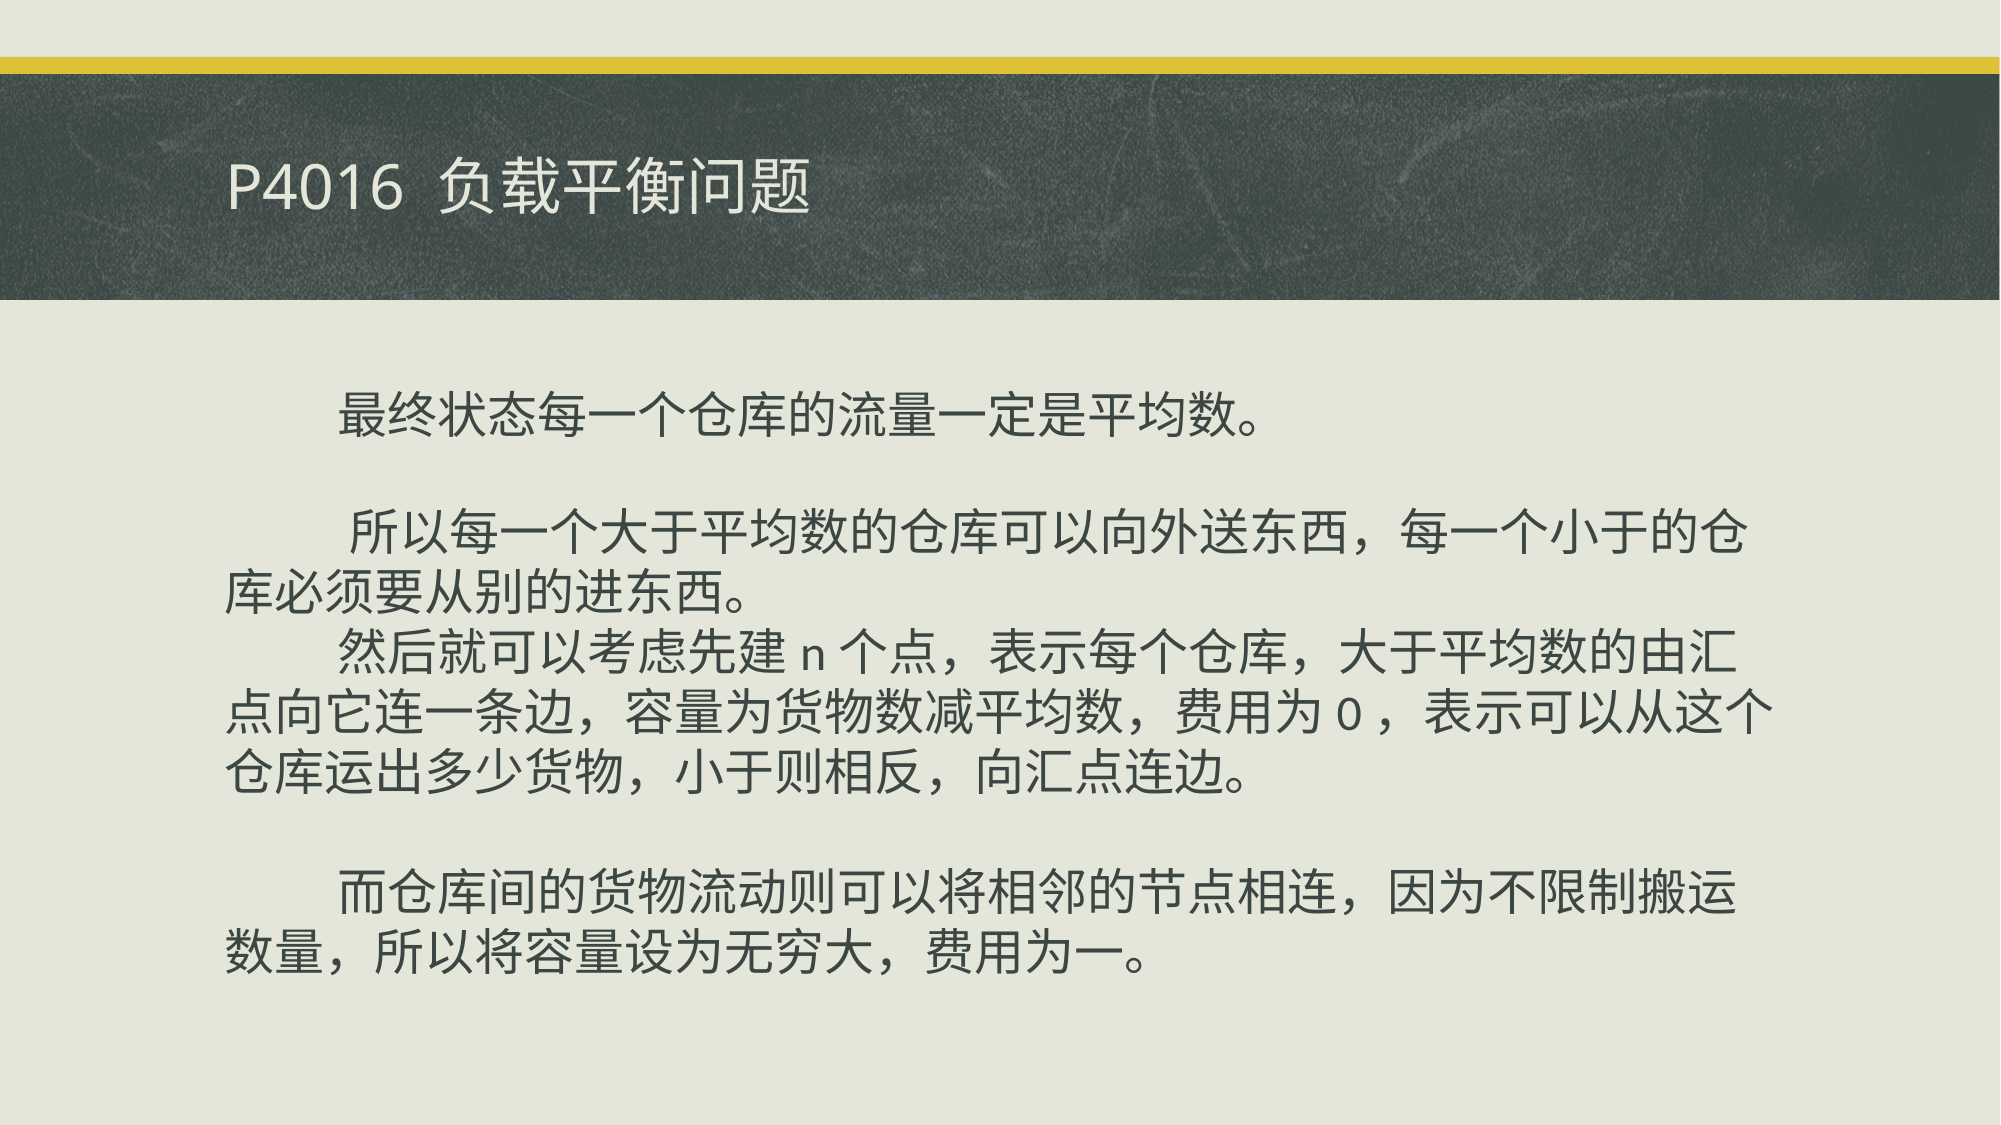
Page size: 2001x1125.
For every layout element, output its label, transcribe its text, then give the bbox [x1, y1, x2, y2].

text_box 最终状态每一个仓库的流量一定是平均数。 [209, 375, 1790, 451]
title P4016 负载平衡问题 [210, 76, 1790, 300]
text_box 所以每一个大于平均数的仓库可以向外送东西，每一个小于的仓库必须要从别的进东西。 然后就可以考虑先建n个点，表示每个仓库，大于平均数的由汇点向它连一条边，容量为货物数减平均数，费用为0，表示可以从这个仓库运出多少货物，小于则相反，向汇点连边。 而仓库间的货物流动则可以将相邻的节点相连，因为不限制搬运数量，所以将容量设为无穷大，费用为一。 [209, 492, 1790, 988]
picture [0, 74, 2000, 300]
